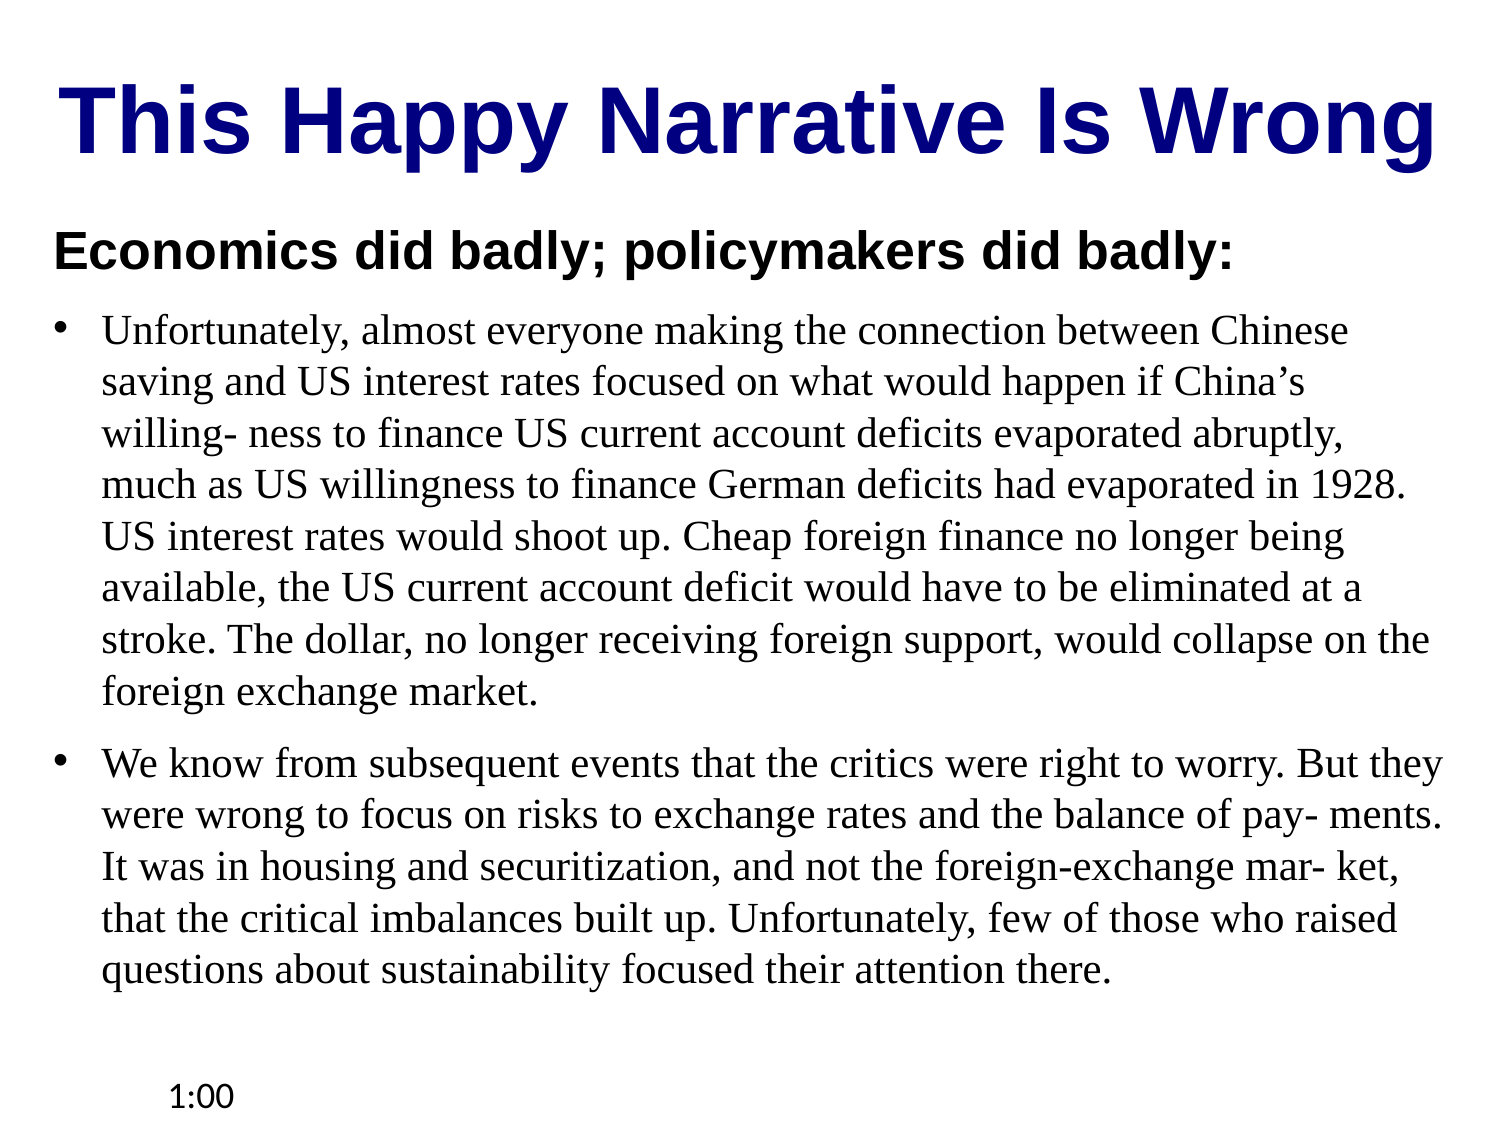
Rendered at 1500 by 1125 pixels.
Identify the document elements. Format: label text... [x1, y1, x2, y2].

text_box 1:00 [160, 1064, 243, 1124]
list Economics did badly; policymakers did badly: Unfortunately, almost everyone making the connection between Chinese saving and US interest rates focused on what would happen if China’s willing- ness to finance US current account deficits evaporated abruptly, much as US willingness to finance German deficits had evaporated in 1928. US interest rates would shoot up. Cheap foreign finance no longer being available, the US current account deficit would have to be eliminated at a stroke. The dollar, no longer receiving foreign support, would collapse on the foreign exchange market. We know from subsequent events that the critics were right to worry. But they were wrong to focus on risks to exchange rates and the balance of pay- ments. It was in housing and securitization, and not the foreign-exchange mar- ket, that the critical imbalances built up. Unfortunately, few of those who raised questions about sustainability focused their attention there. [44, 207, 1453, 1027]
title This Happy Narrative Is Wrong [44, 0, 1453, 207]
